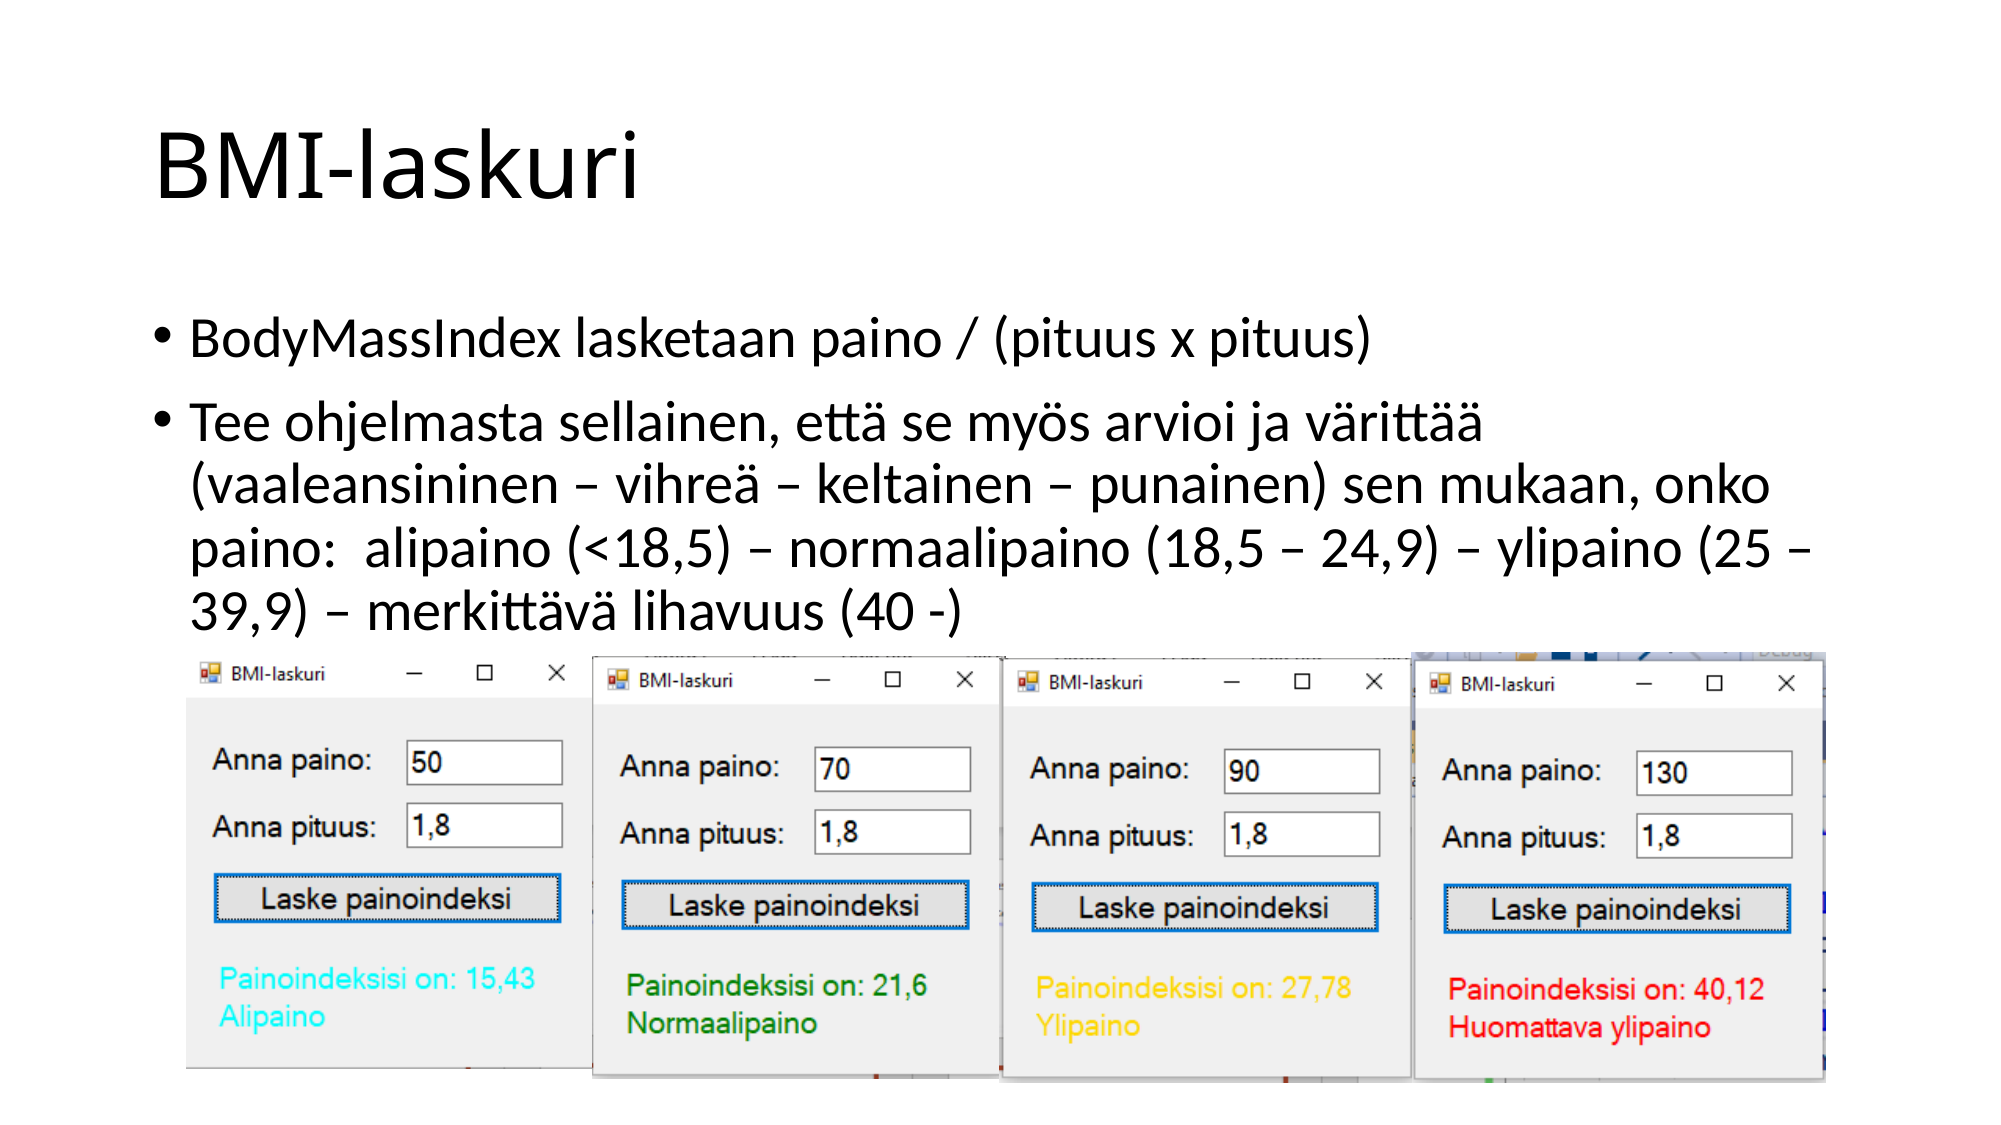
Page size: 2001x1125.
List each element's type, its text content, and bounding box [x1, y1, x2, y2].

title BMI-laskuri [137, 59, 1863, 278]
list BodyMassIndex lasketaan paino / (pituus x pituus) Tee ohjelmasta sellainen, että se myös arvioi ja värittää (vaaleansininen – vihreä – keltainen – punainen) sen mukaan, onko paino: alipaino (<18,5) – normaalipaino (18,5 – 24,9) – ylipaino (25 – 39,9) – merkittävä lihavuus (40 -) [137, 299, 1863, 1014]
picture [186, 651, 1826, 1083]
